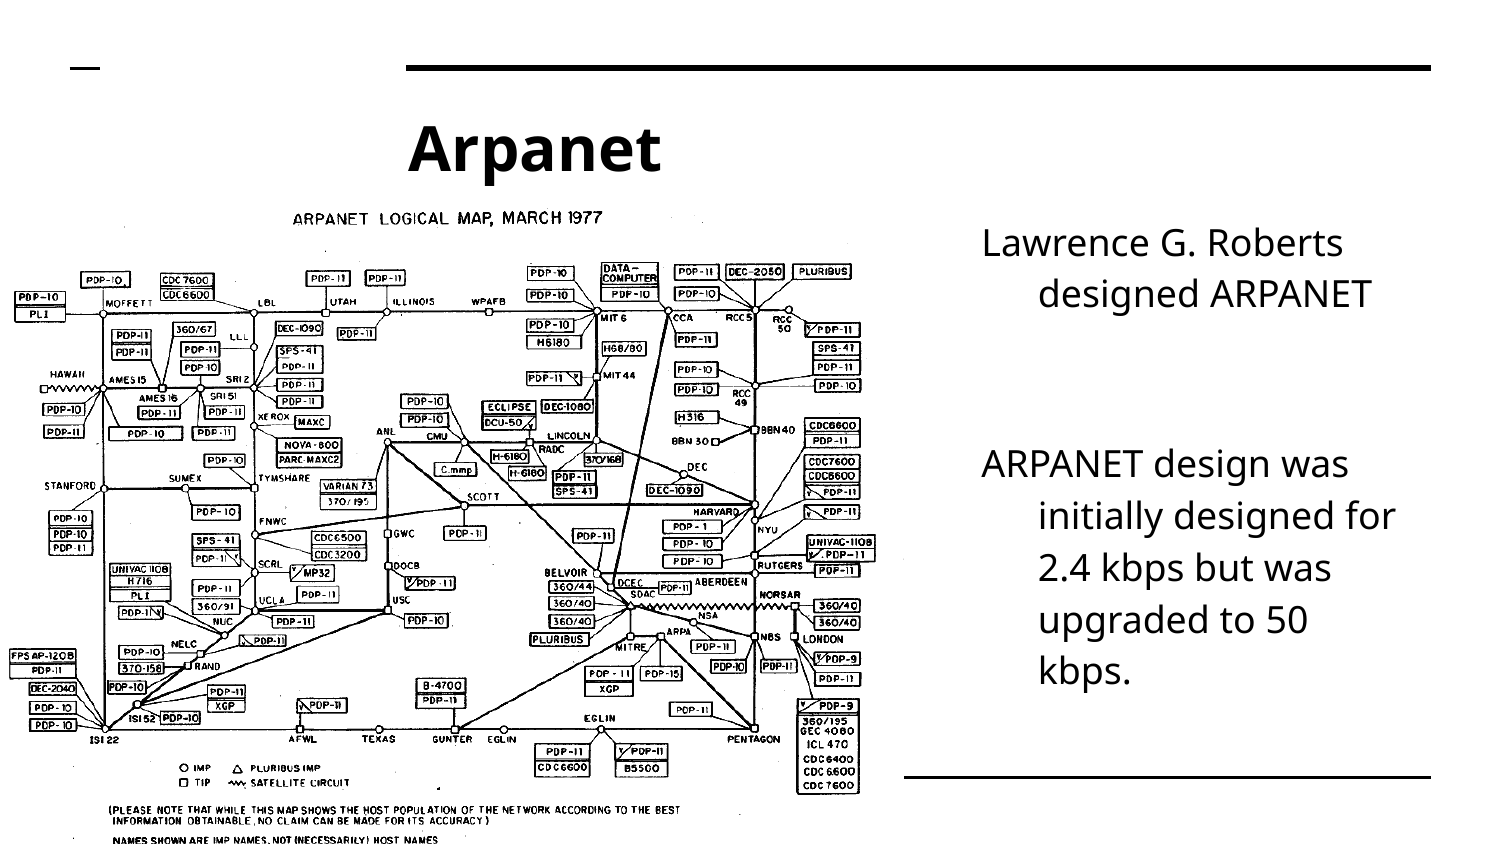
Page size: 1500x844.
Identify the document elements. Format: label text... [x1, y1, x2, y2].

picture [0, 196, 904, 844]
title Arpanet [393, 94, 1431, 199]
list Lawrence G. Roberts designed ARPANET ARPANET design was initially designed for 2.4 kbps but was upgraded to 50 kbps. [947, 196, 1425, 808]
